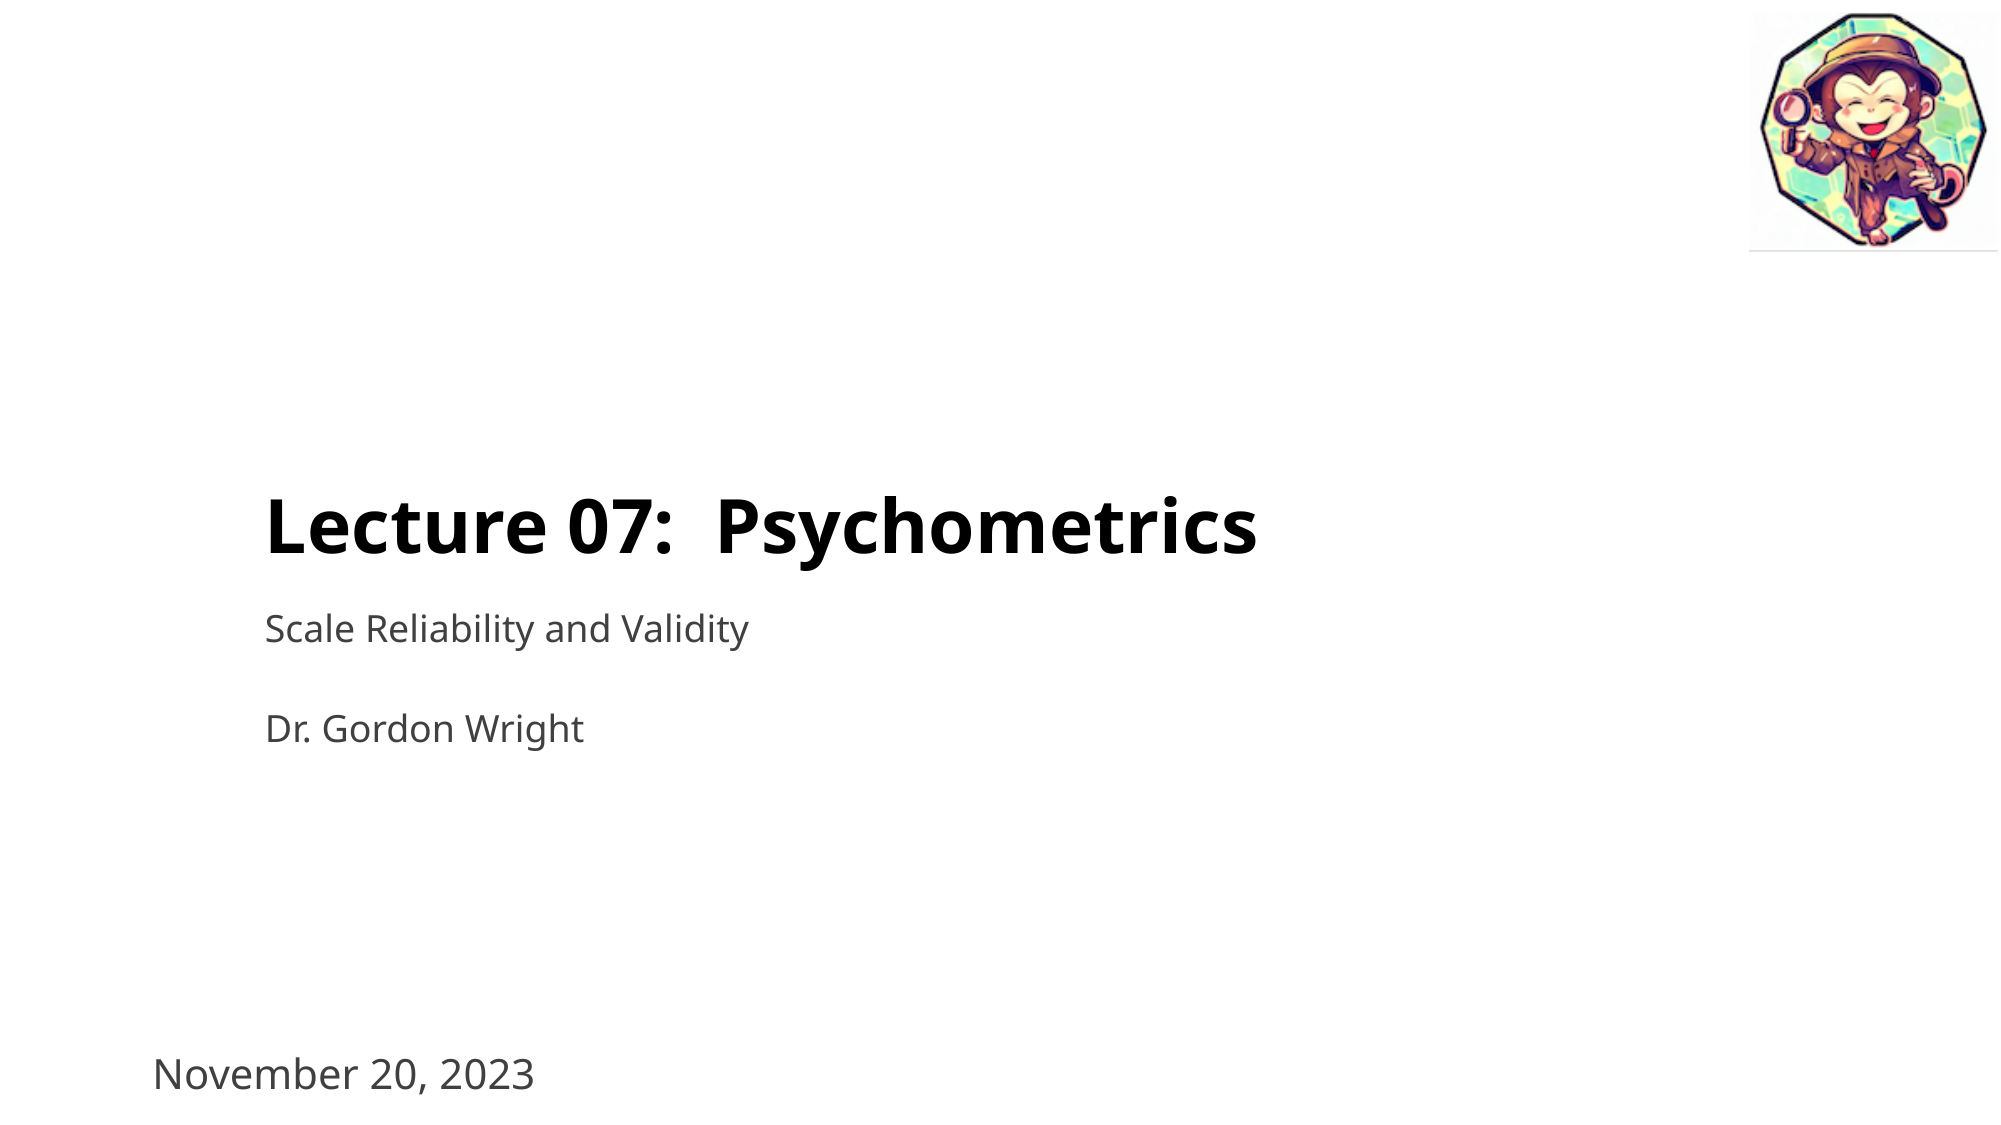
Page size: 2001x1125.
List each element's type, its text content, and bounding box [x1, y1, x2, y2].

subtitle Scale Reliability and Validity Dr. Gordon Wright [249, 592, 1750, 863]
title Lecture 07: Psychometrics [249, 184, 1750, 578]
picture [1749, 12, 2000, 263]
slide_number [137, 1042, 588, 1103]
